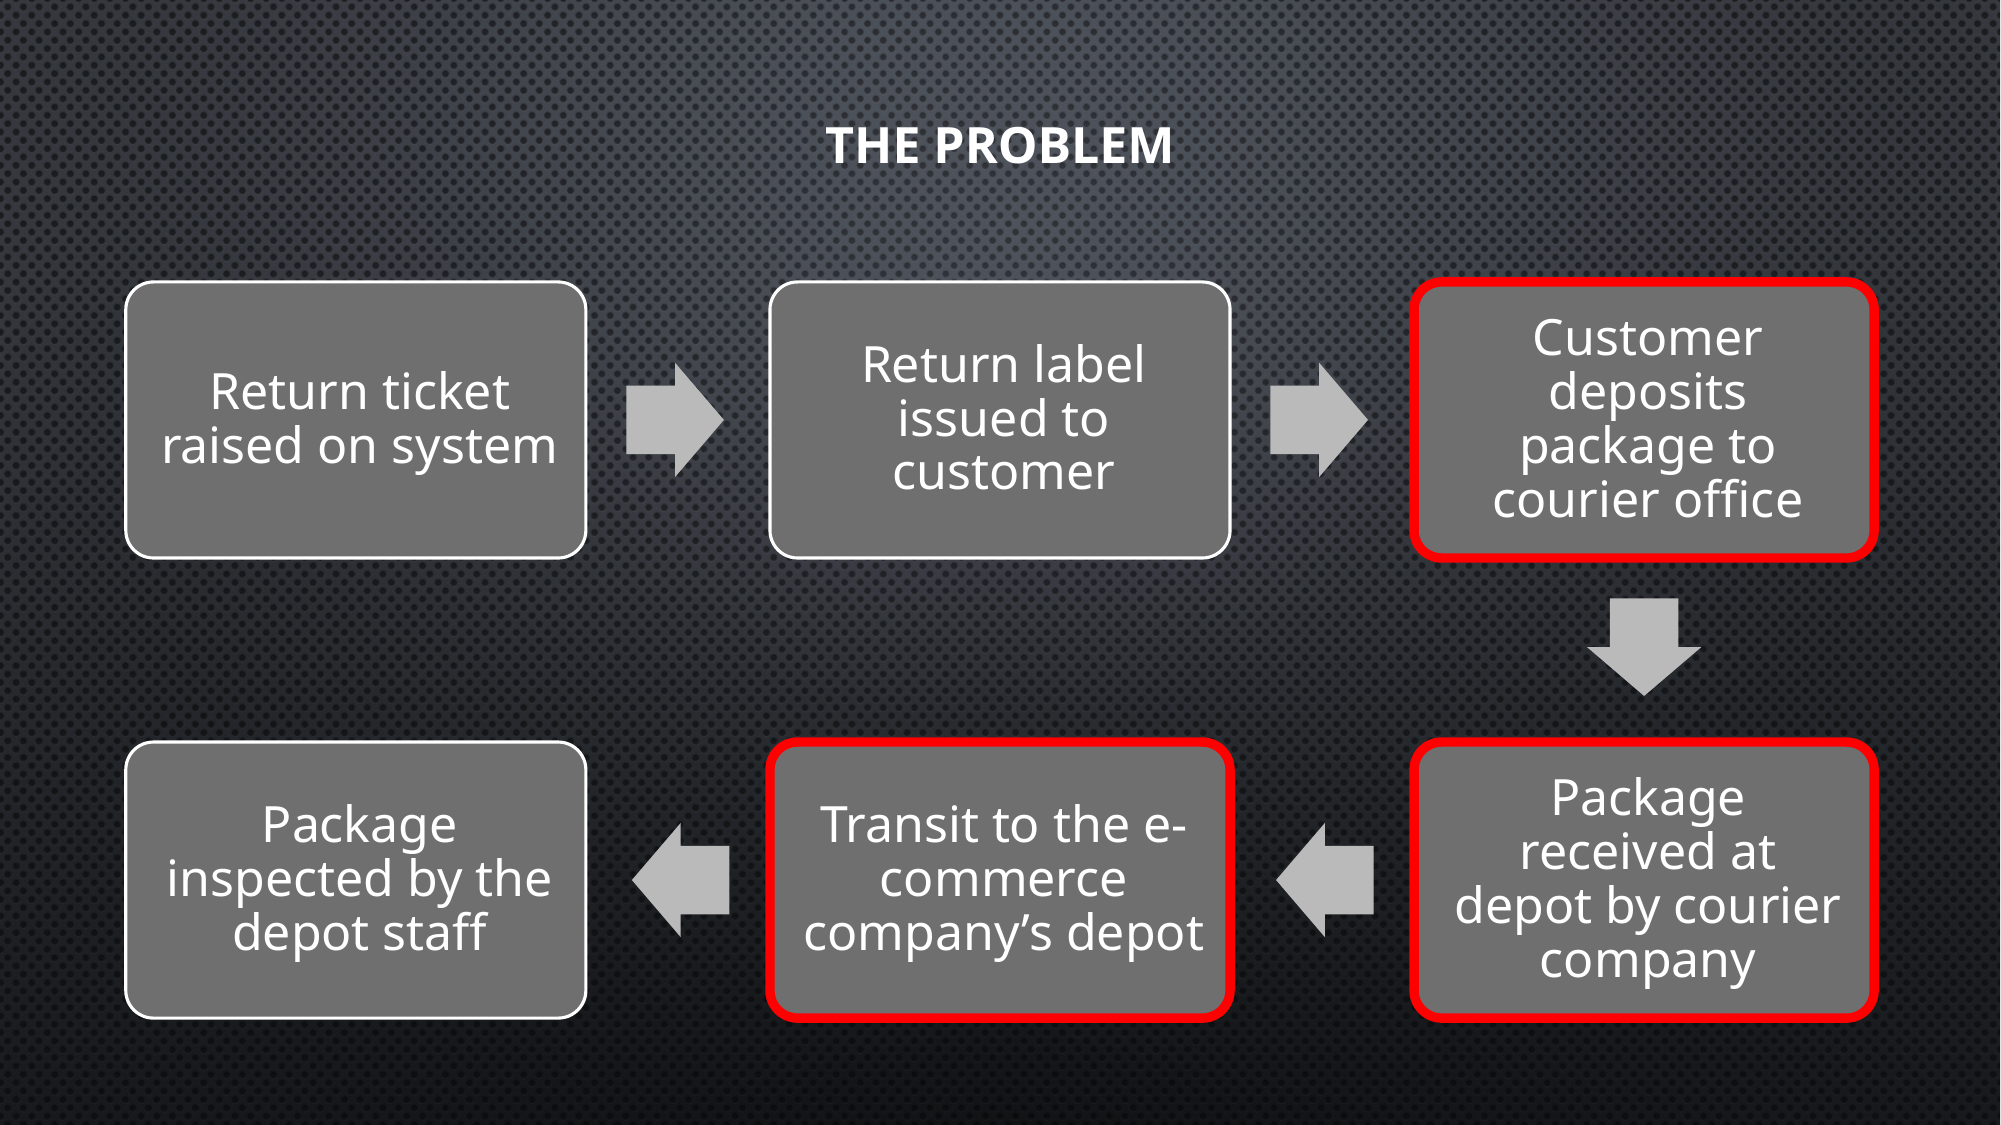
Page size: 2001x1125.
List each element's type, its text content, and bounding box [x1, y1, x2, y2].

title The Problem [187, 73, 1813, 214]
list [123, 248, 1876, 1052]
